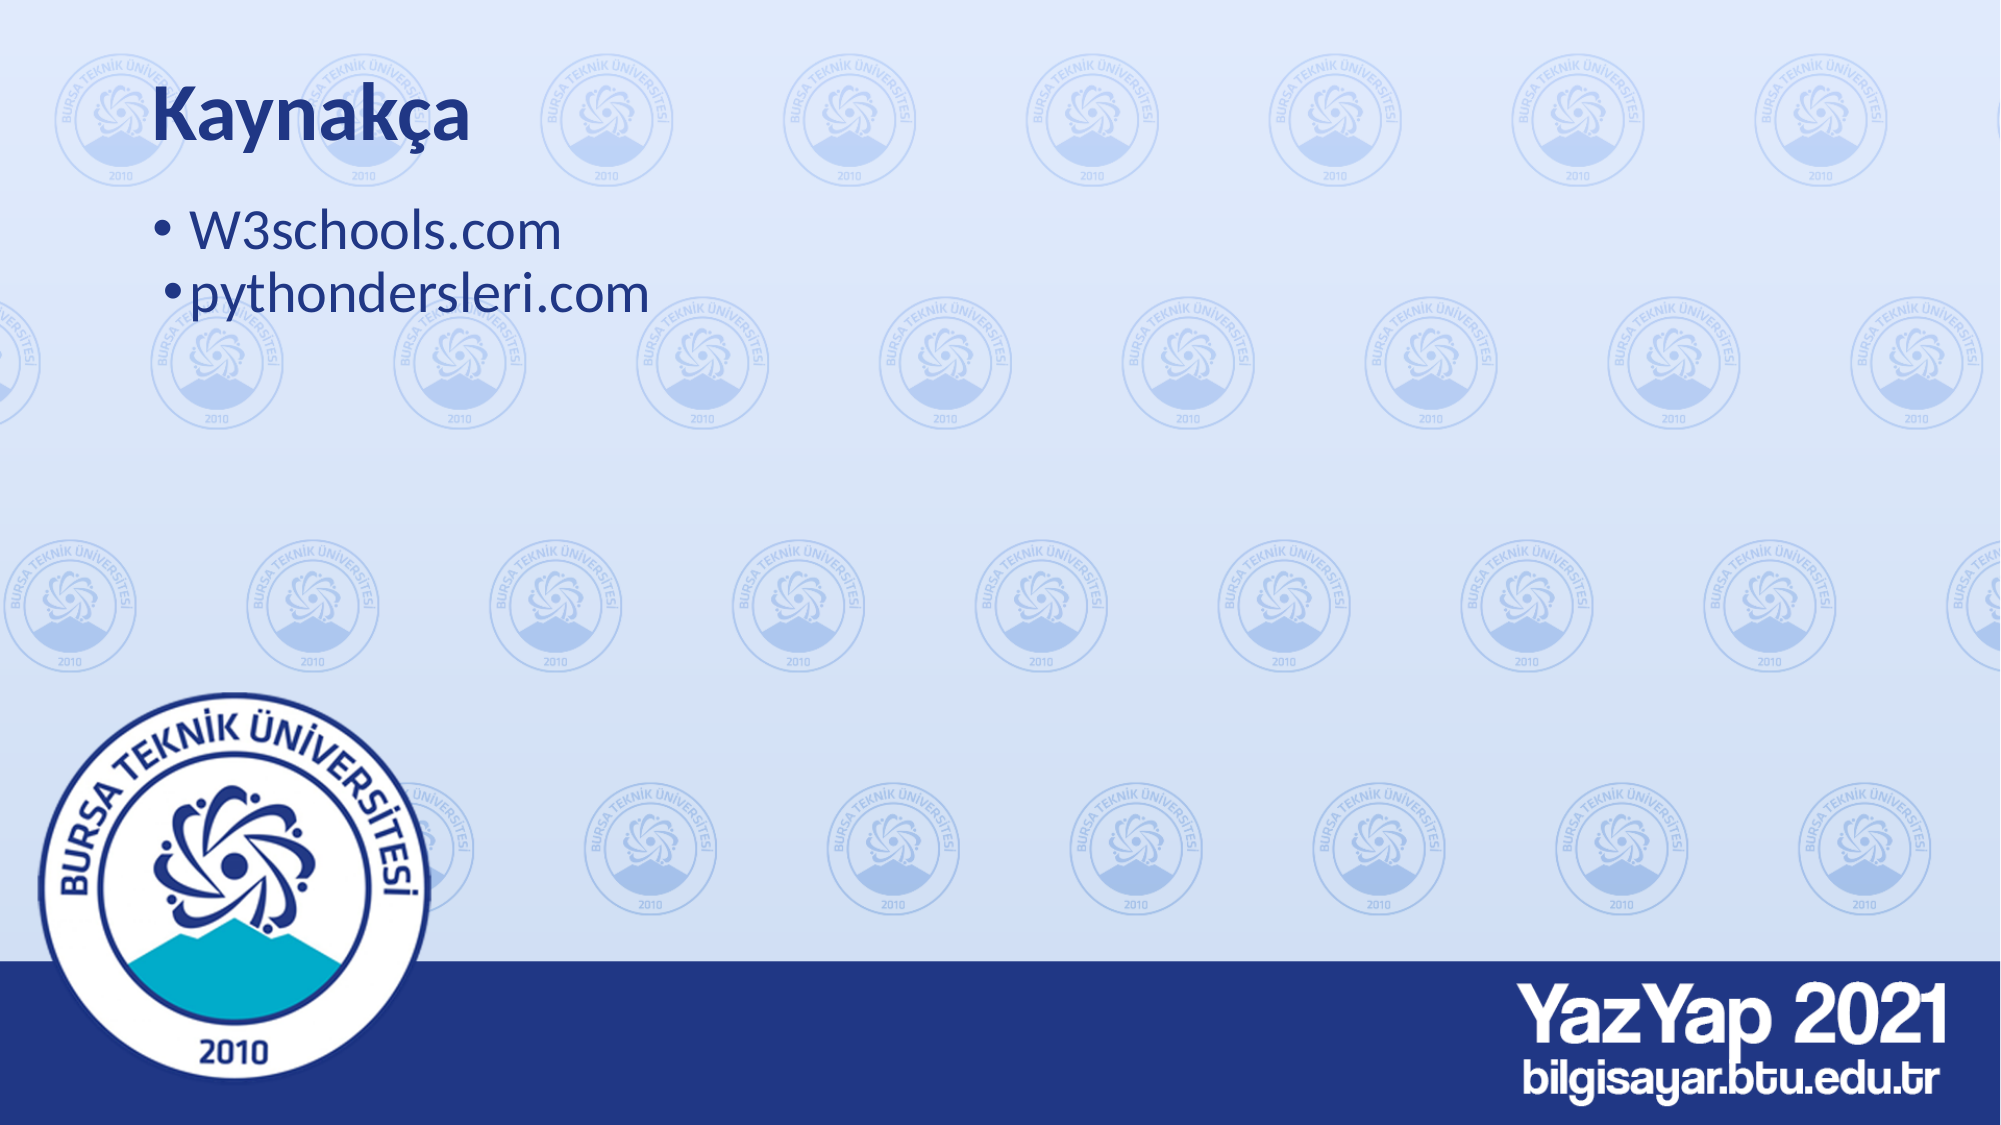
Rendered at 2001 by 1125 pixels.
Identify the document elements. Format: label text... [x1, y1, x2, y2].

list W3schools.com pythondersleri.com [137, 191, 1863, 477]
title Kaynakça [137, 59, 1863, 168]
picture [0, 0, 2001, 1125]
